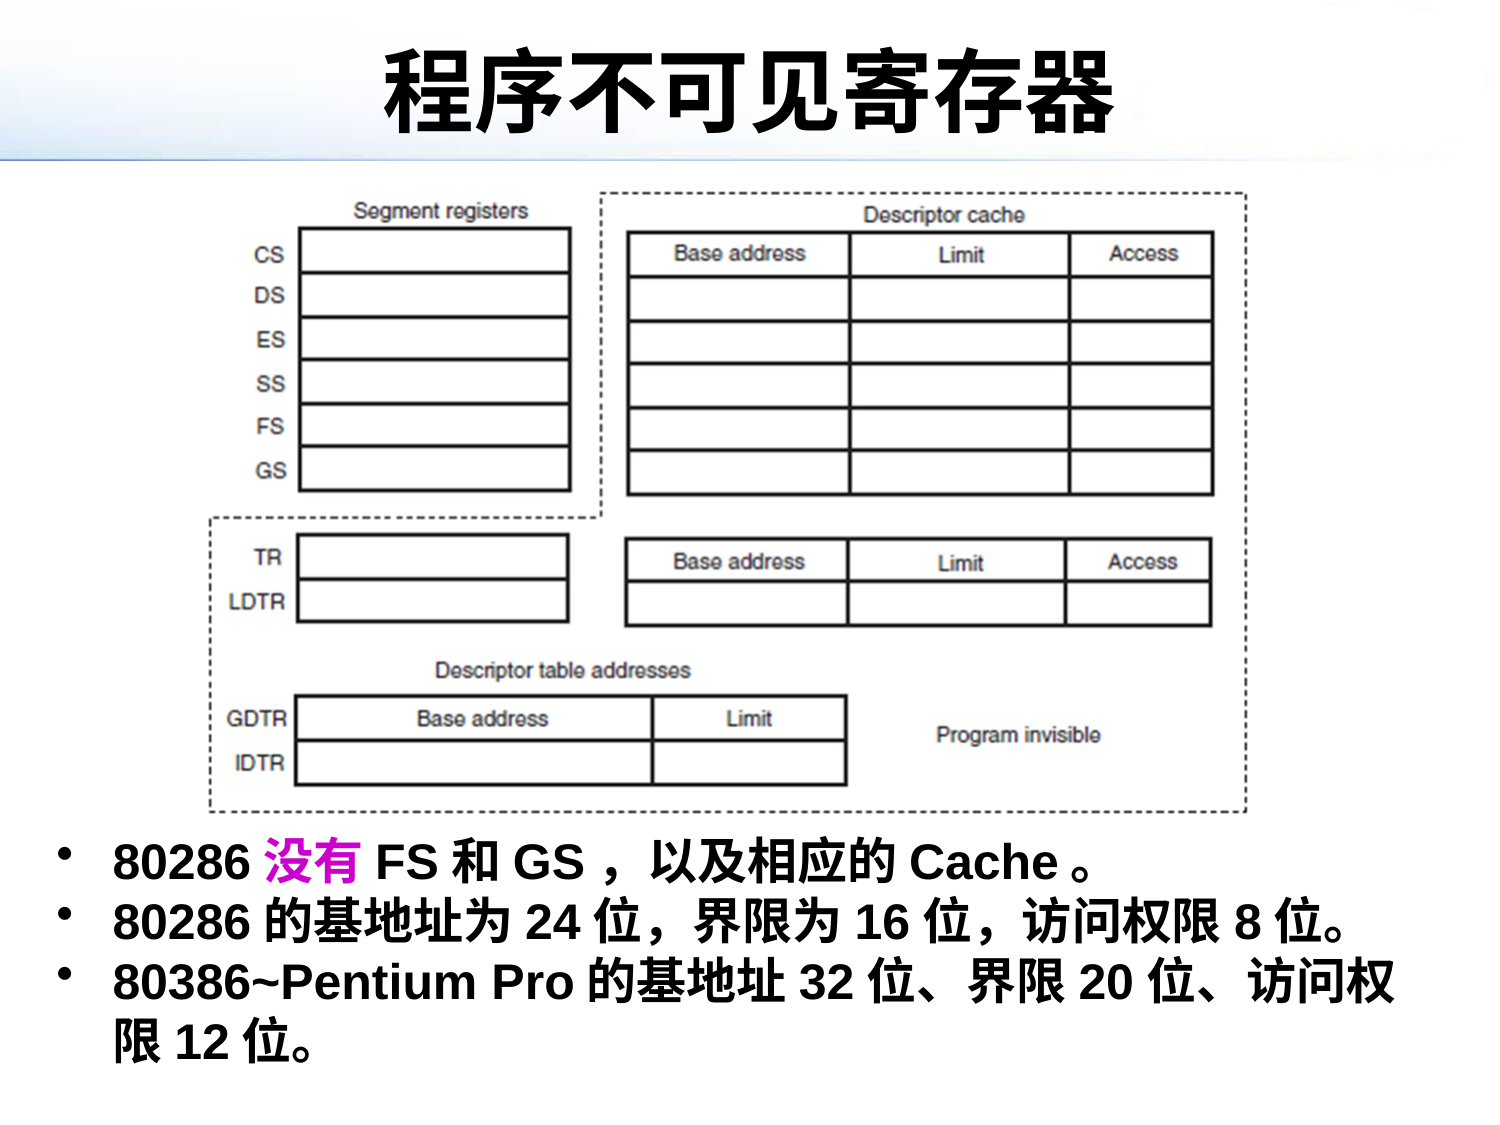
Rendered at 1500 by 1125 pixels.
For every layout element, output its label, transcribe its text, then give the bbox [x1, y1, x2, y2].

title 程序不可见寄存器 [29, 31, 1471, 147]
picture [0, 0, 1500, 161]
list 80286没有FS和GS，以及相应的Cache。 80286的基地址为24位，界限为16位，访问权限8位。 80386~Pentium Pro的基地址32位、界限20位、访问权限12位。 [41, 822, 1459, 1083]
picture [182, 172, 1269, 823]
